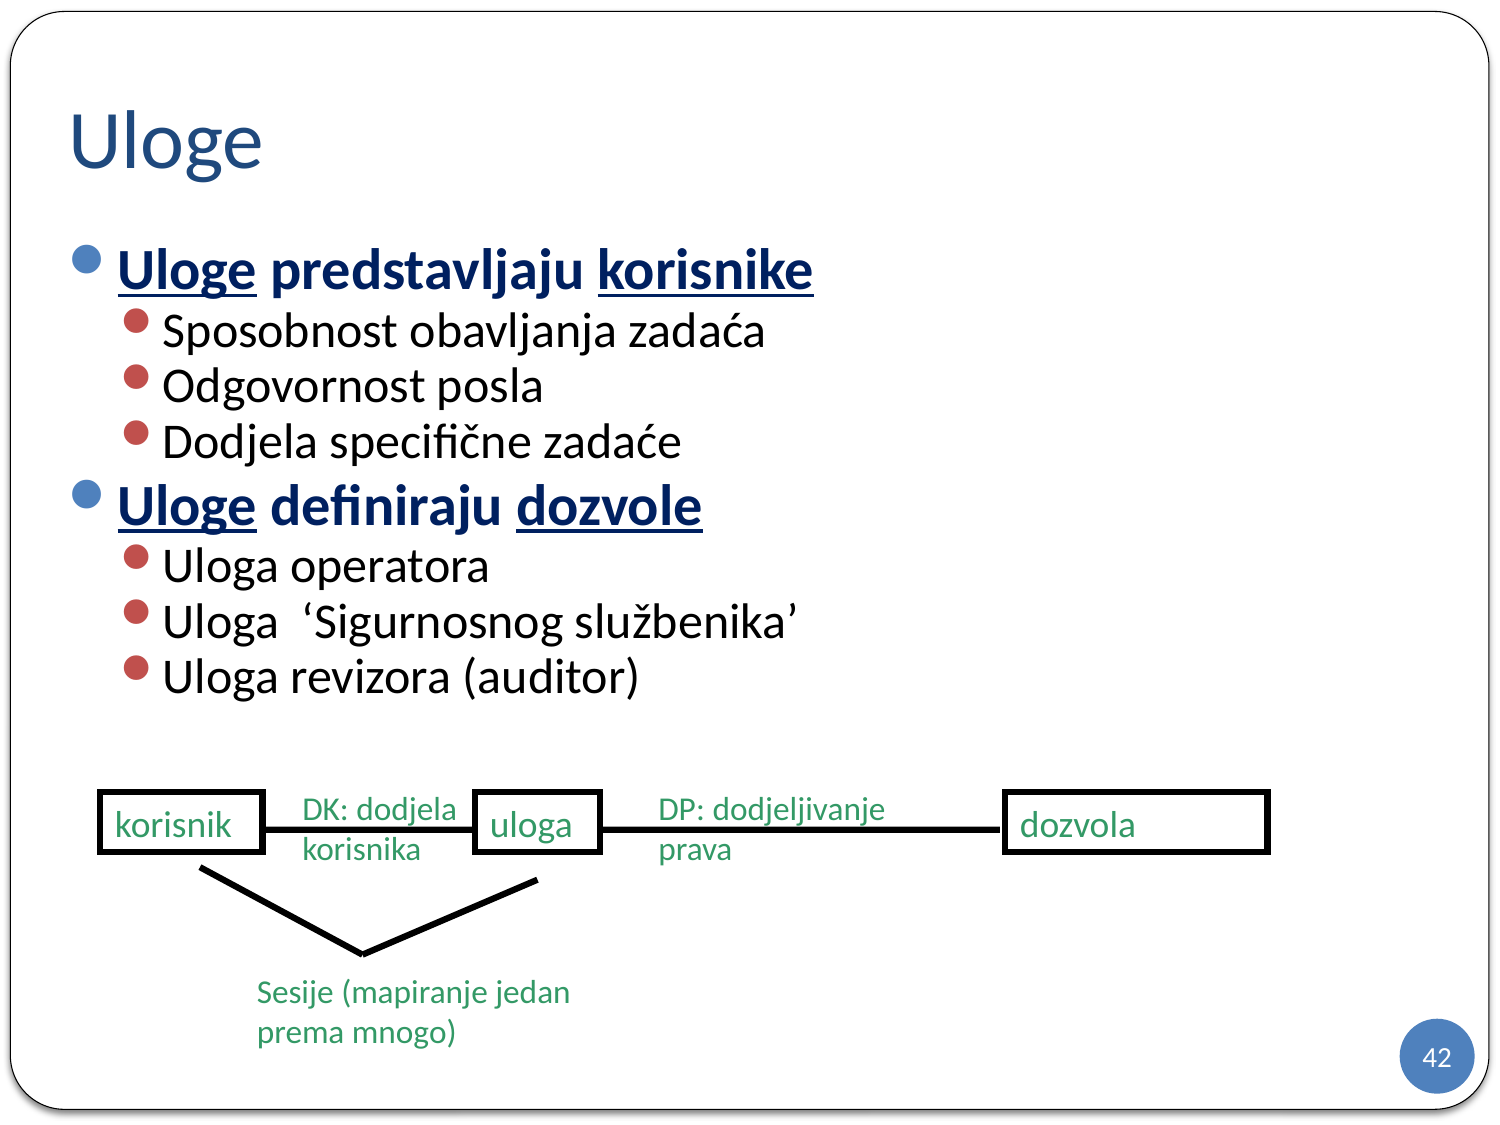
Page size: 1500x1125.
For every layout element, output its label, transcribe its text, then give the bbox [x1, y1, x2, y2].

text_box korisnik [100, 792, 263, 852]
title Uloge [52, 44, 1460, 233]
text_box DK: dodjela korisnika [287, 779, 475, 875]
text_box DP: dodjeljivanje prava [643, 779, 913, 875]
slide_number 42 [1399, 1018, 1475, 1094]
text_box dozvola [1004, 792, 1268, 852]
text_box uloga [475, 792, 600, 852]
text_box Sesije (mapiranje jedan prema mnogo) [242, 962, 636, 1058]
list Uloge predstavljaju korisnike Sposobnost obavljanja zadaća Odgovornost posla Dodjela specifične zadaće Uloge definiraju dozvole Uloga operatora Uloga ‘Sigurnosnog službenika’ Uloga revizora (auditor) [52, 237, 1471, 1083]
